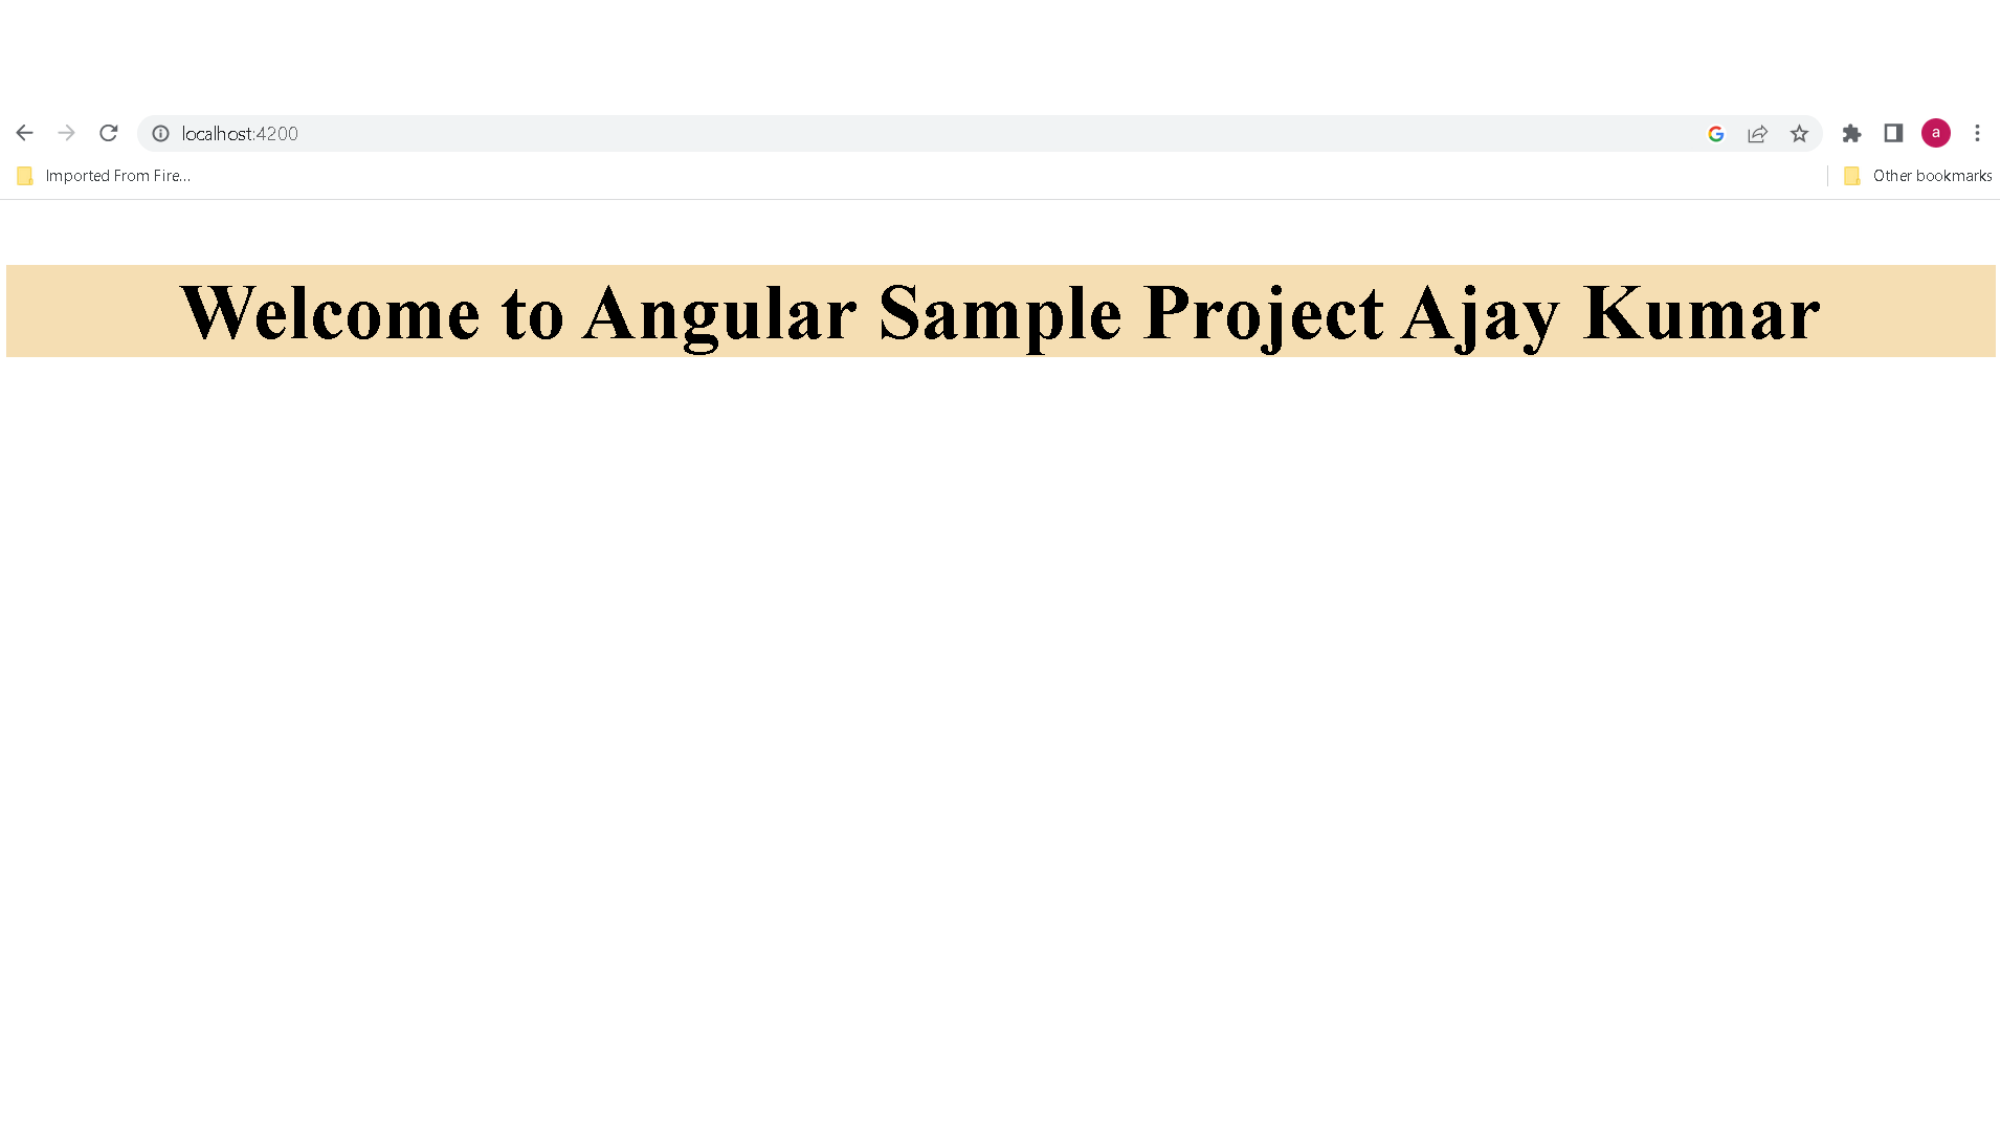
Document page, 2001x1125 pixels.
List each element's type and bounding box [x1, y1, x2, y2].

picture [0, 112, 2000, 1013]
